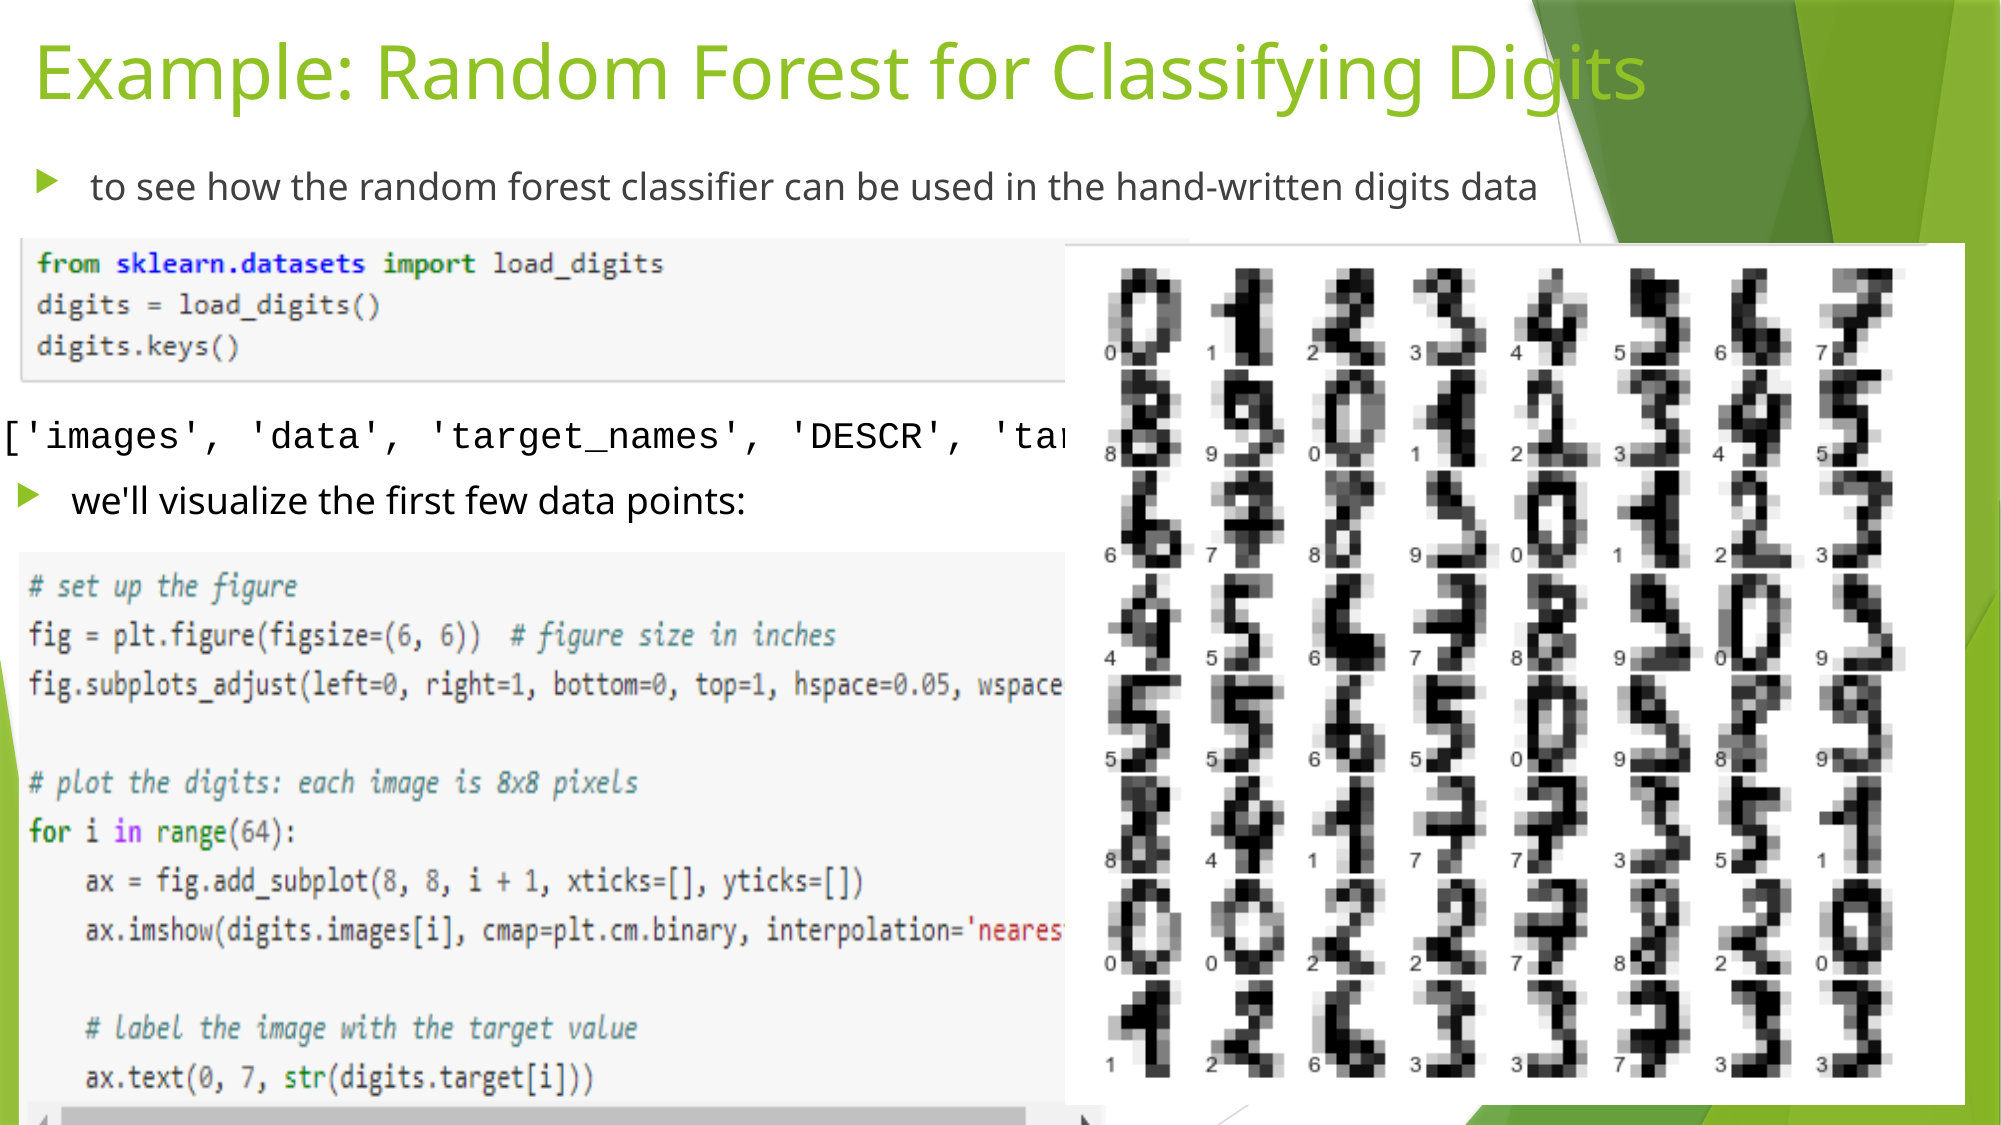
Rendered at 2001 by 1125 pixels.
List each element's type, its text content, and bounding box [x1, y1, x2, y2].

text_box ['images', 'data', 'target_names', 'DESCR', 'target’] [0, 411, 1059, 457]
title Example: Random Forest for Classifying Digits [18, 17, 1860, 134]
picture [14, 238, 1966, 1125]
text_box we'll visualize the first few data points: [0, 469, 1059, 553]
list to see how the random forest classifier can be used in the hand-written digits data [18, 155, 1751, 242]
